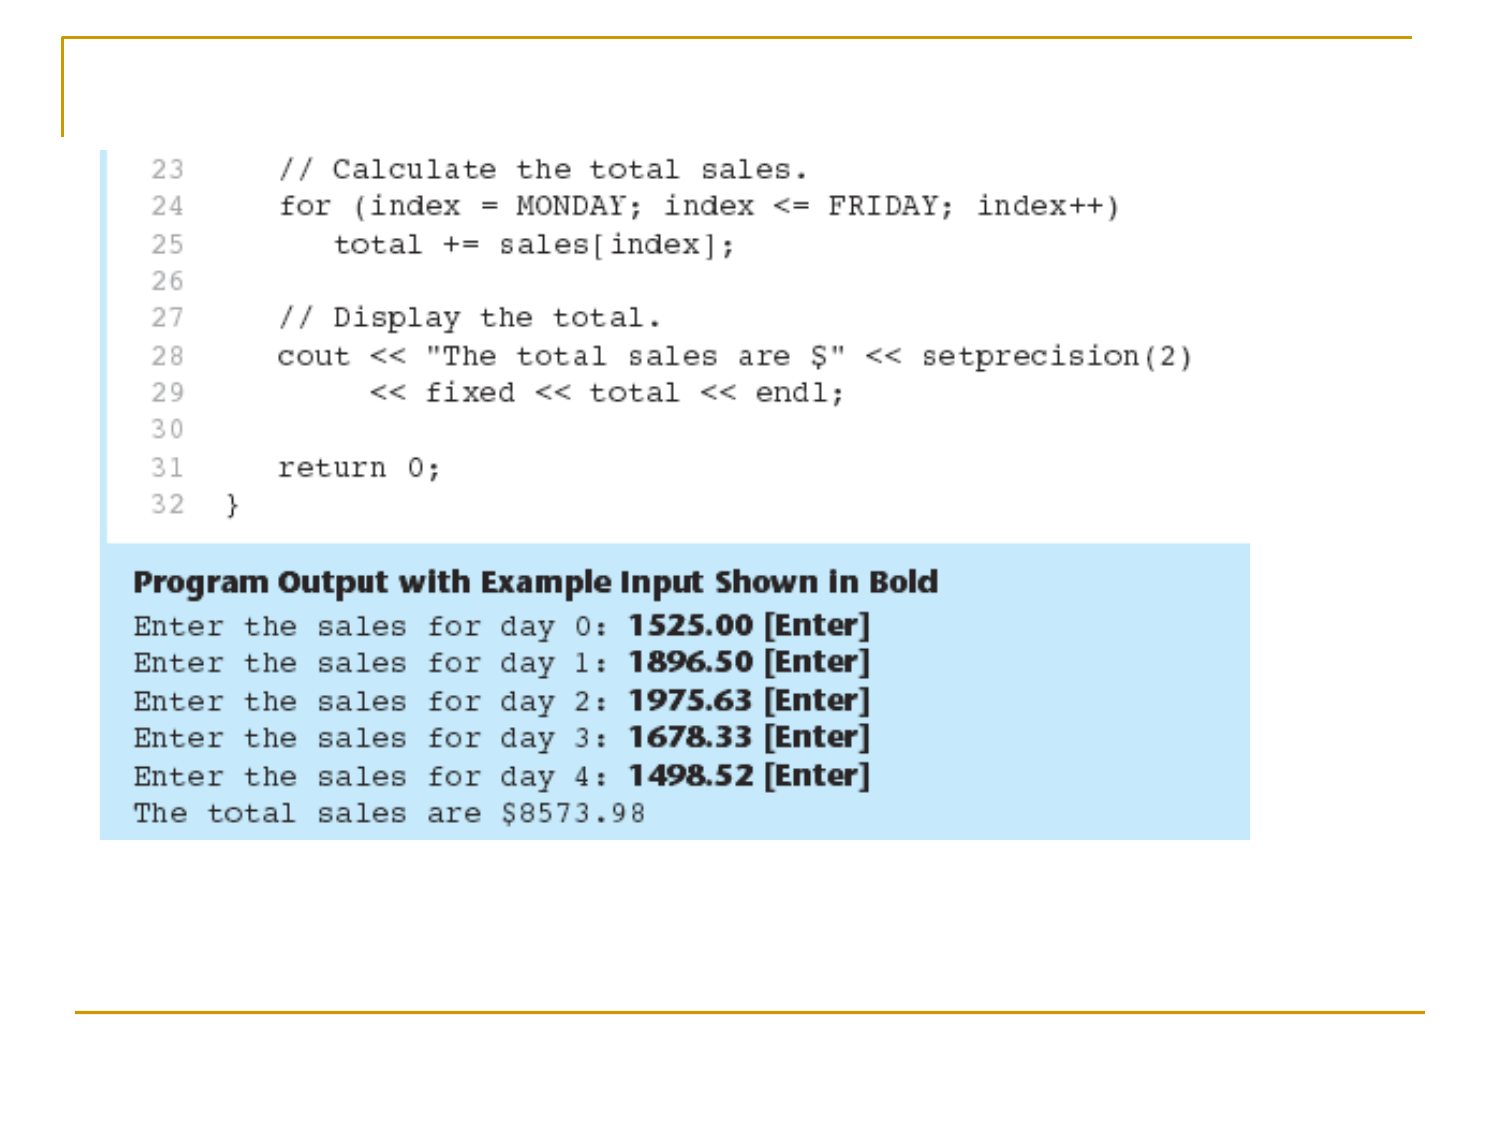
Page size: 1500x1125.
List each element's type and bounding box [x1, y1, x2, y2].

text_box [99, 149, 1251, 840]
